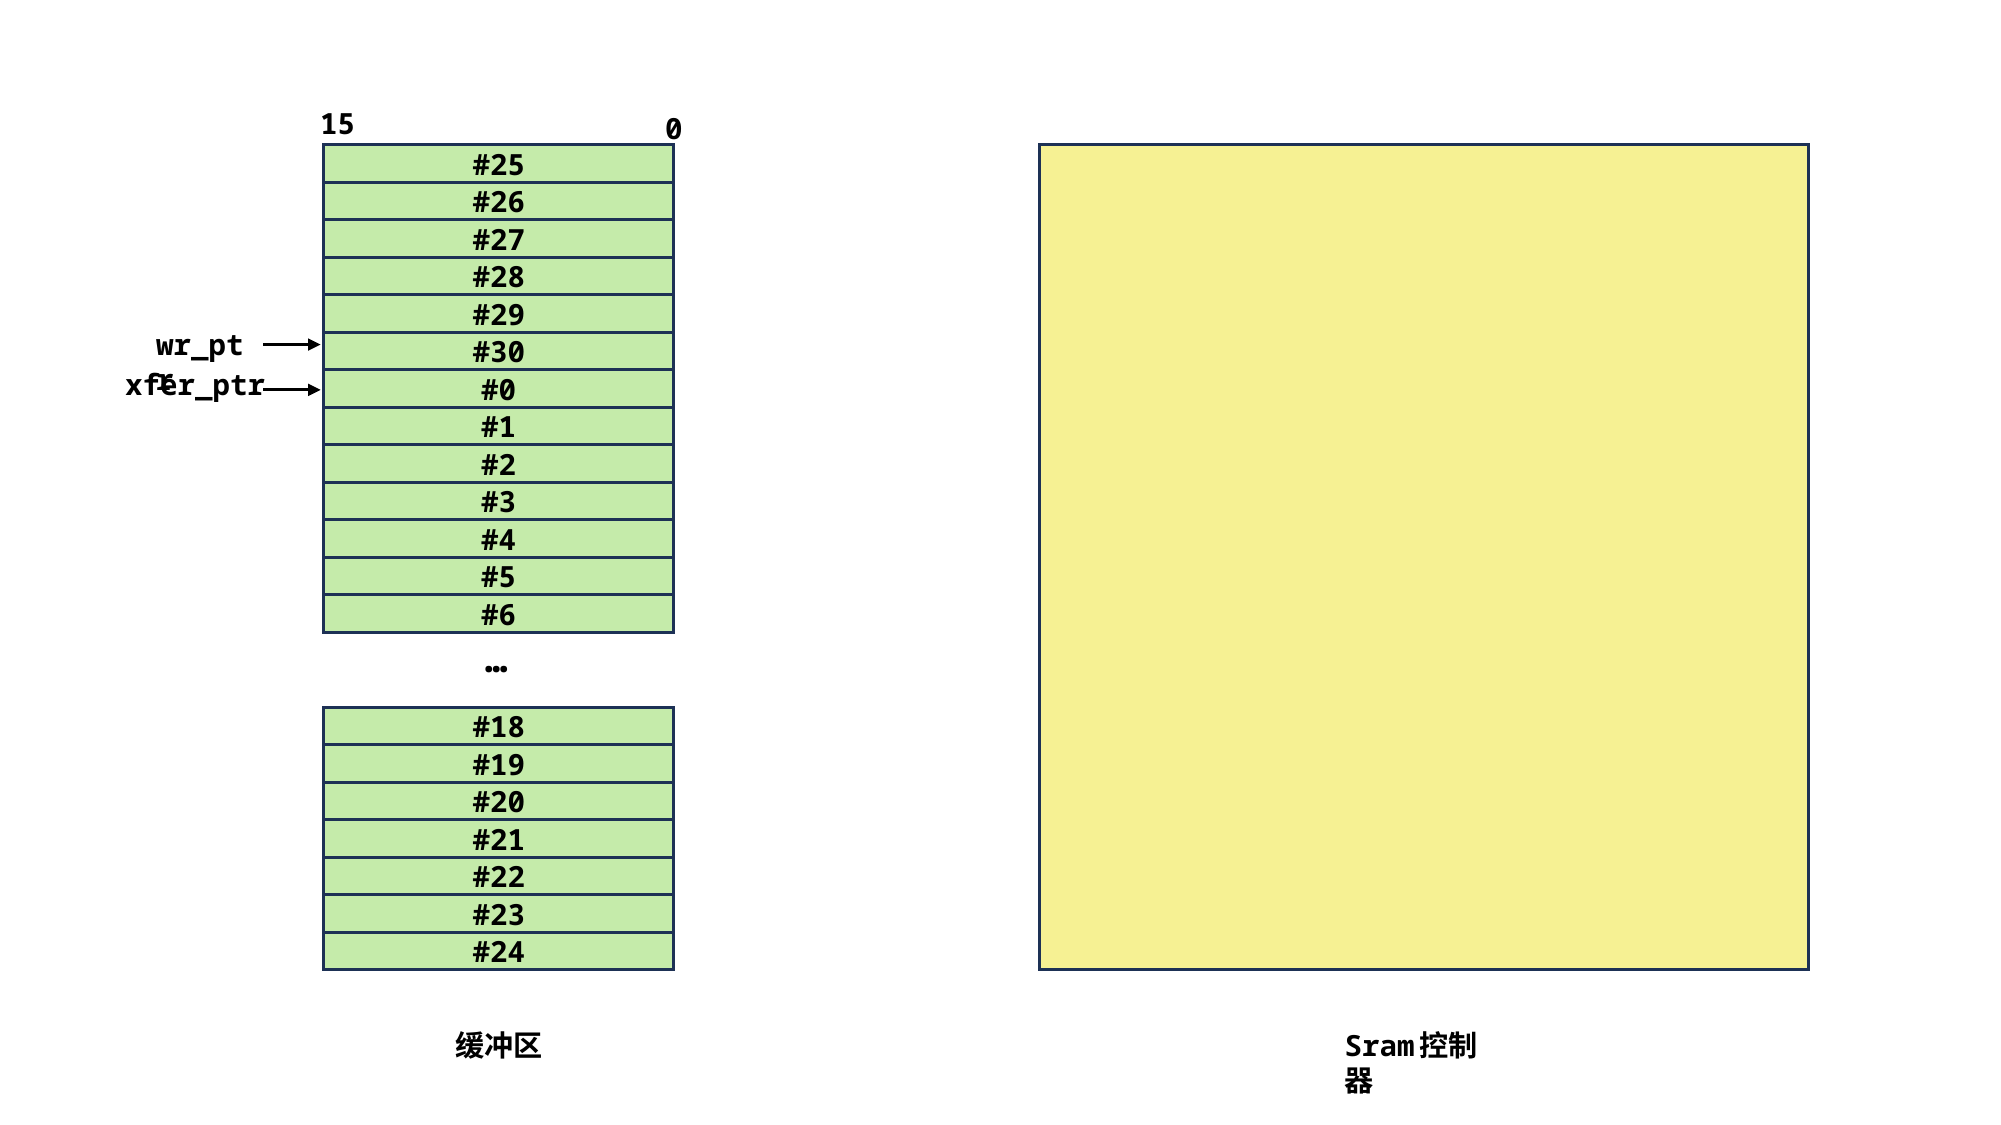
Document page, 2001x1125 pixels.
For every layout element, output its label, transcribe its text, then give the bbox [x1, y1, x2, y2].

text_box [141, 319, 321, 370]
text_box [110, 358, 321, 409]
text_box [305, 97, 720, 970]
text_box 缓冲区 [440, 1019, 660, 1070]
text_box [1039, 144, 1810, 971]
text_box Sram 控制器 [1329, 1019, 1519, 1105]
